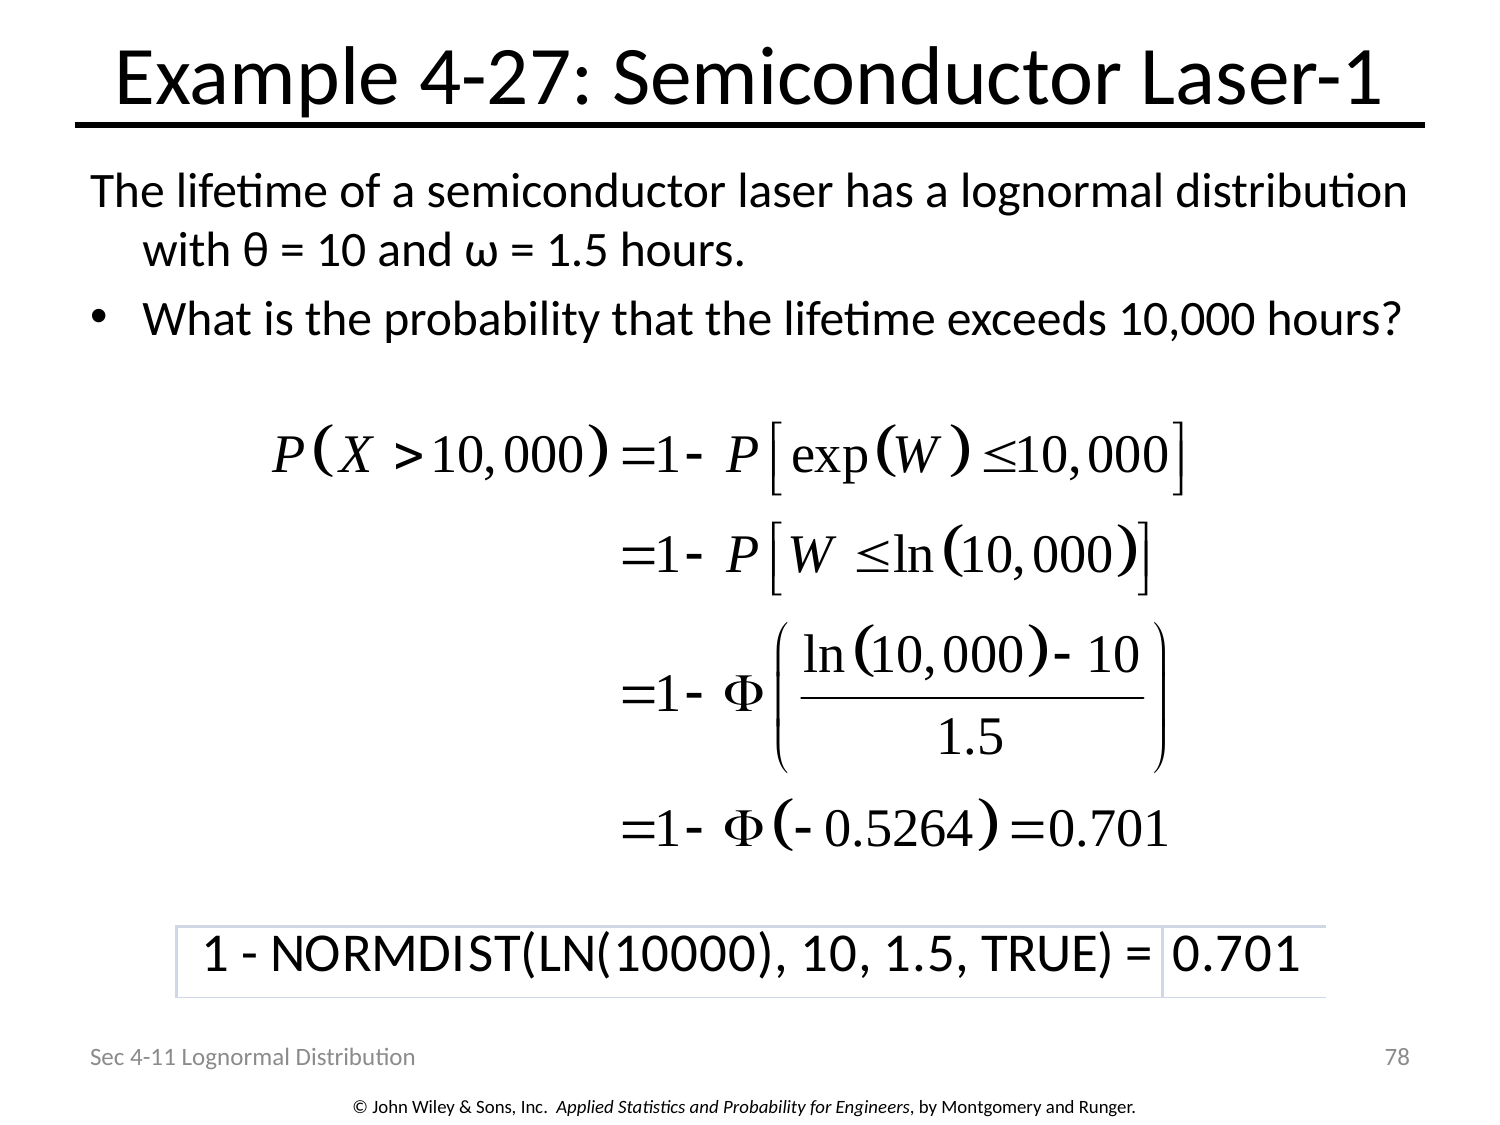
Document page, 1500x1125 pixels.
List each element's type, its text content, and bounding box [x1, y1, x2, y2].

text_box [174, 924, 1329, 1001]
list The lifetime of a semiconductor laser has a lognormal distribution with θ = 10 and ω = 1.5 hours. What is the probability that the lifetime exceeds 10,000 hours? [75, 149, 1425, 388]
title Example 4-27: Semiconductor Laser-1 [75, 0, 1425, 143]
slide_number 78 [1250, 1025, 1425, 1085]
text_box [262, 412, 1202, 876]
footer Sec 4-11 Lognormal Distribution [75, 1025, 888, 1085]
